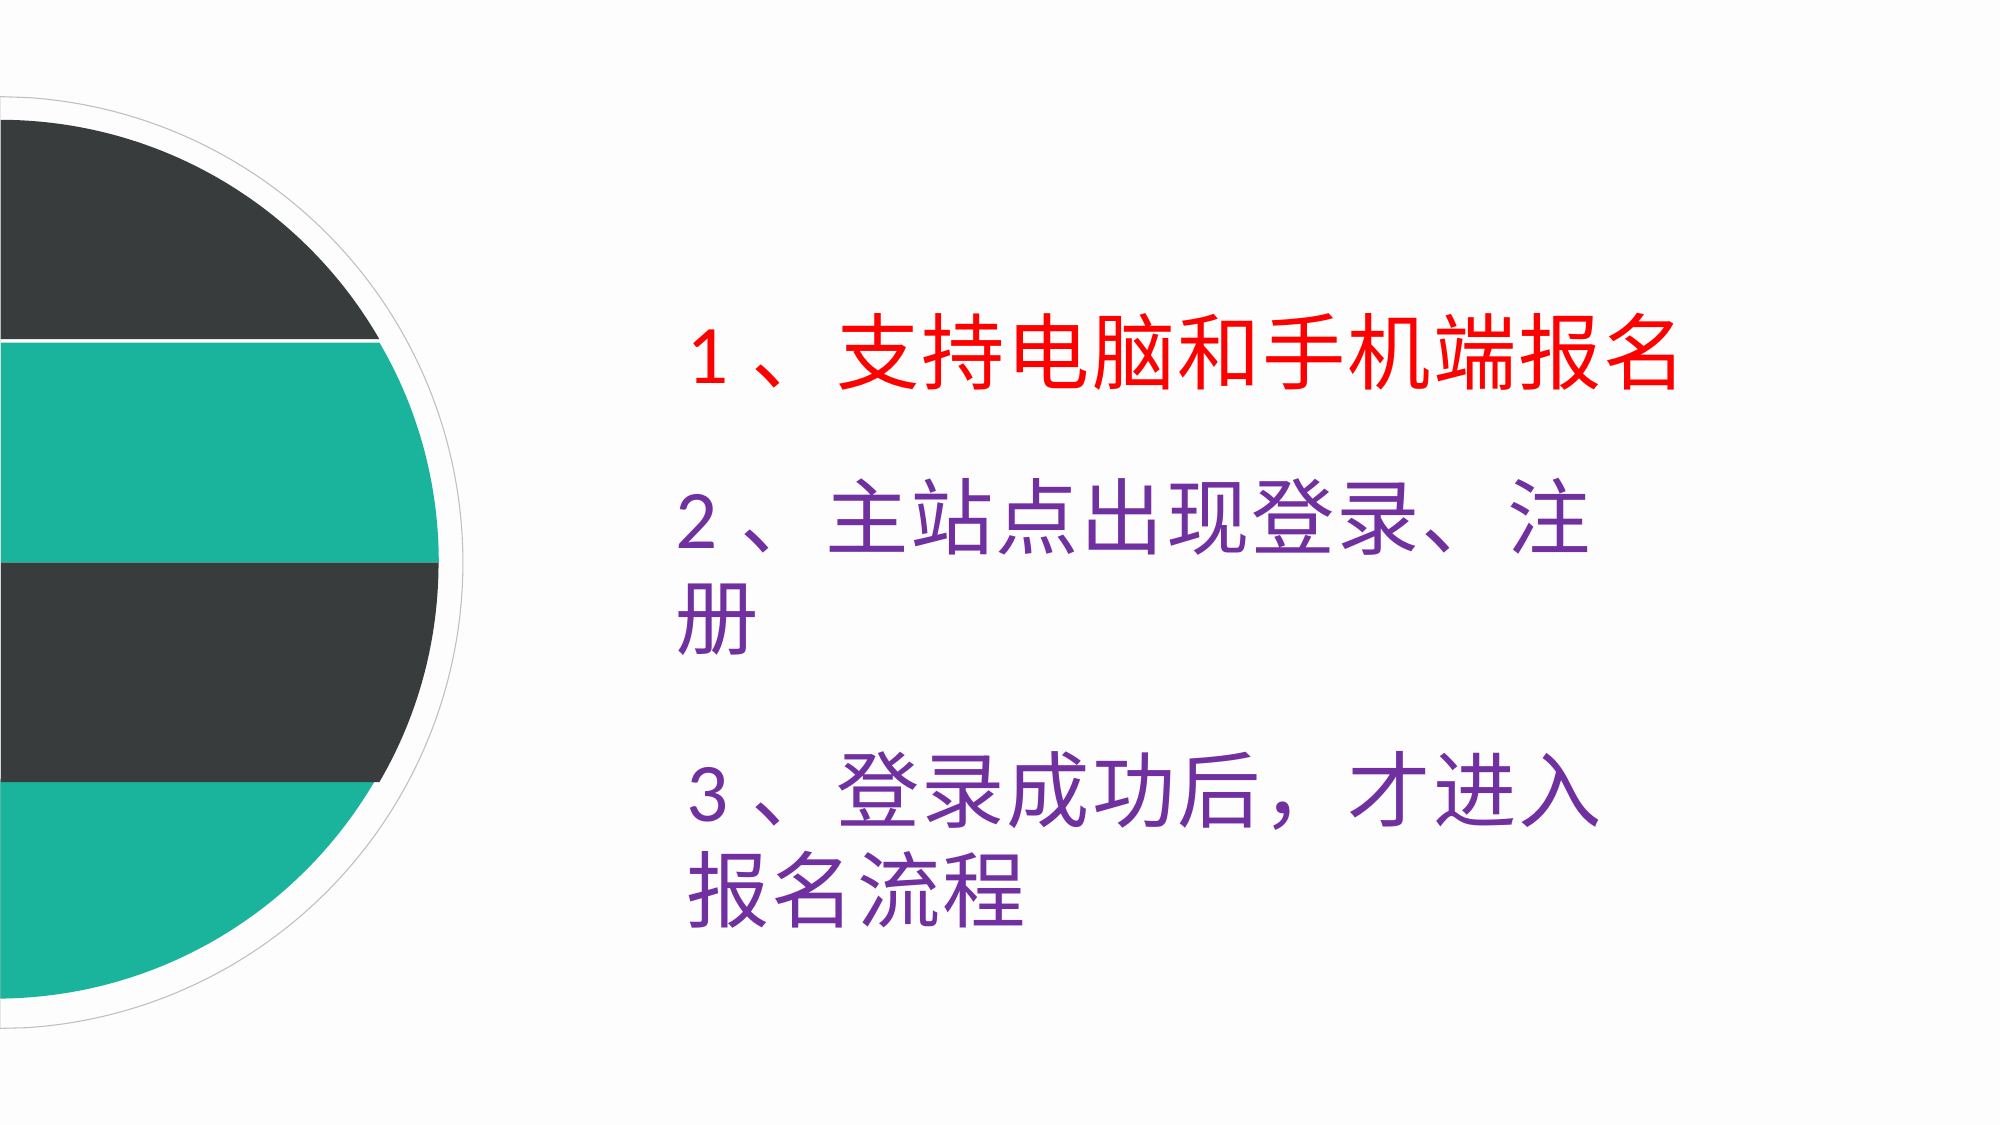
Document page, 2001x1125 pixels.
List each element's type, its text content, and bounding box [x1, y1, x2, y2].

text_box 2、主站点出现登录、注册 [646, 520, 1676, 610]
text_box 3、登录成功后，才进入报名流程 [657, 735, 1687, 941]
text_box 1、支持电脑和手机端报名 [657, 306, 1742, 395]
